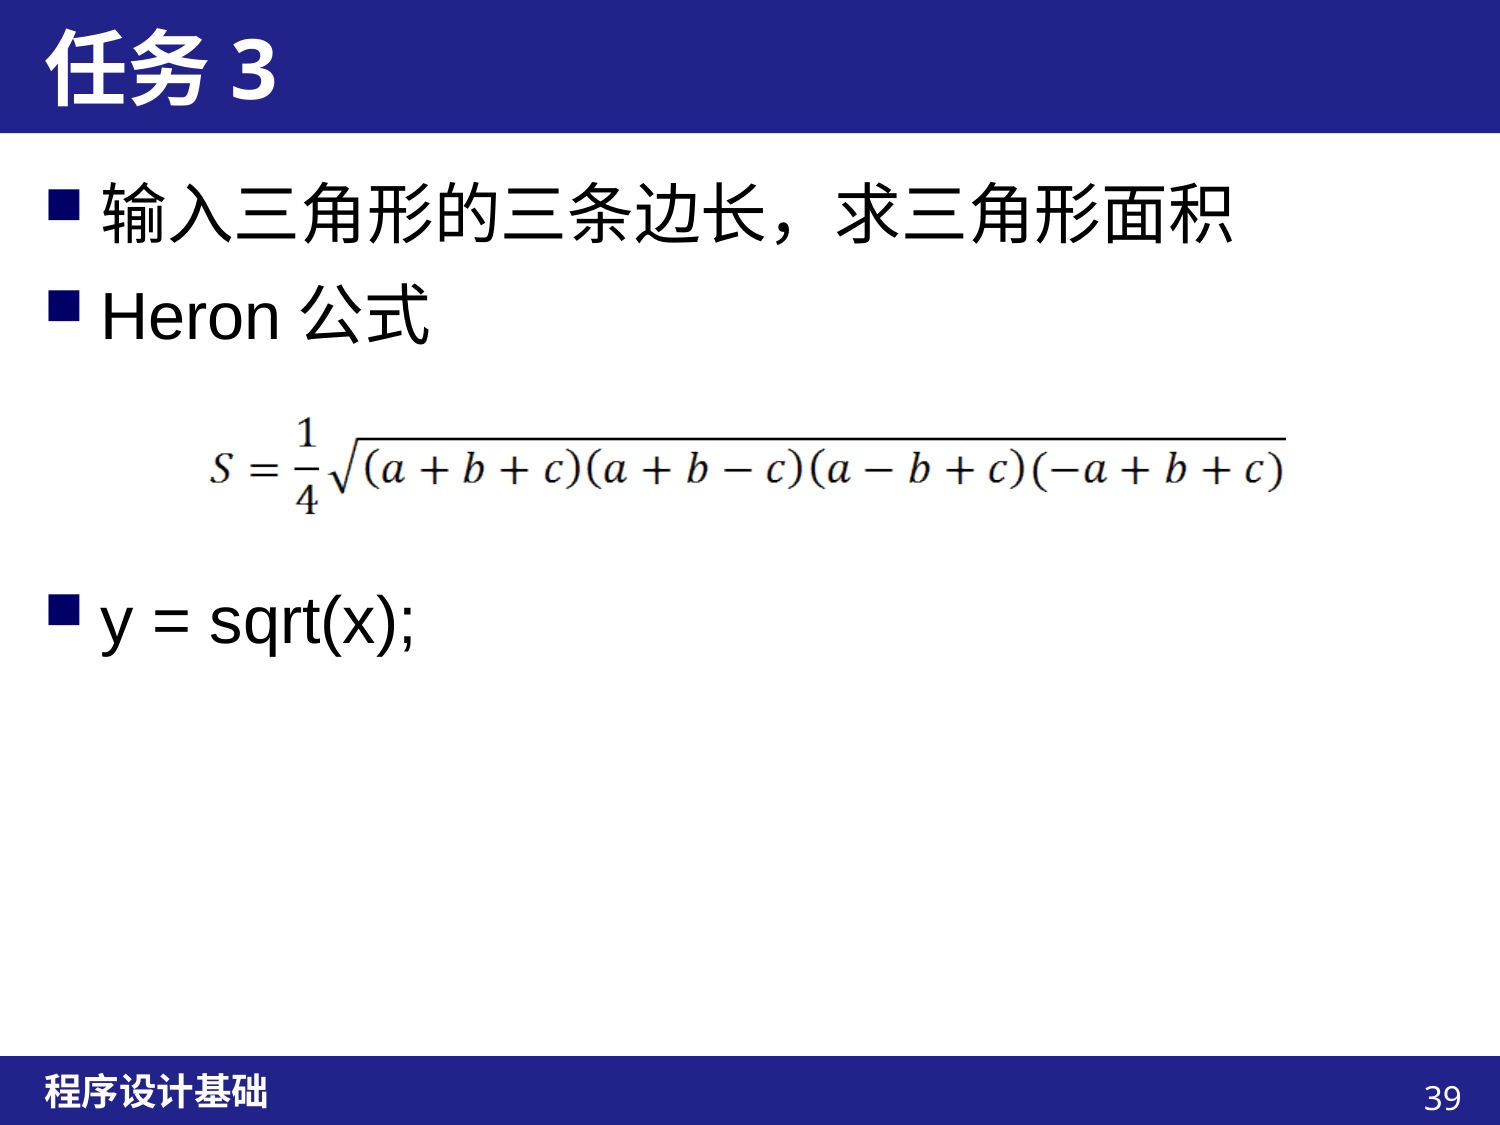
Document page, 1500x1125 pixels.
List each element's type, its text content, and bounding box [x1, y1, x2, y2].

list 输入三角形的三条边长，求三角形面积 Heron公式 y = sqrt(x); [29, 156, 1469, 1034]
title 任务3 [29, 0, 1469, 134]
picture [210, 396, 1287, 527]
